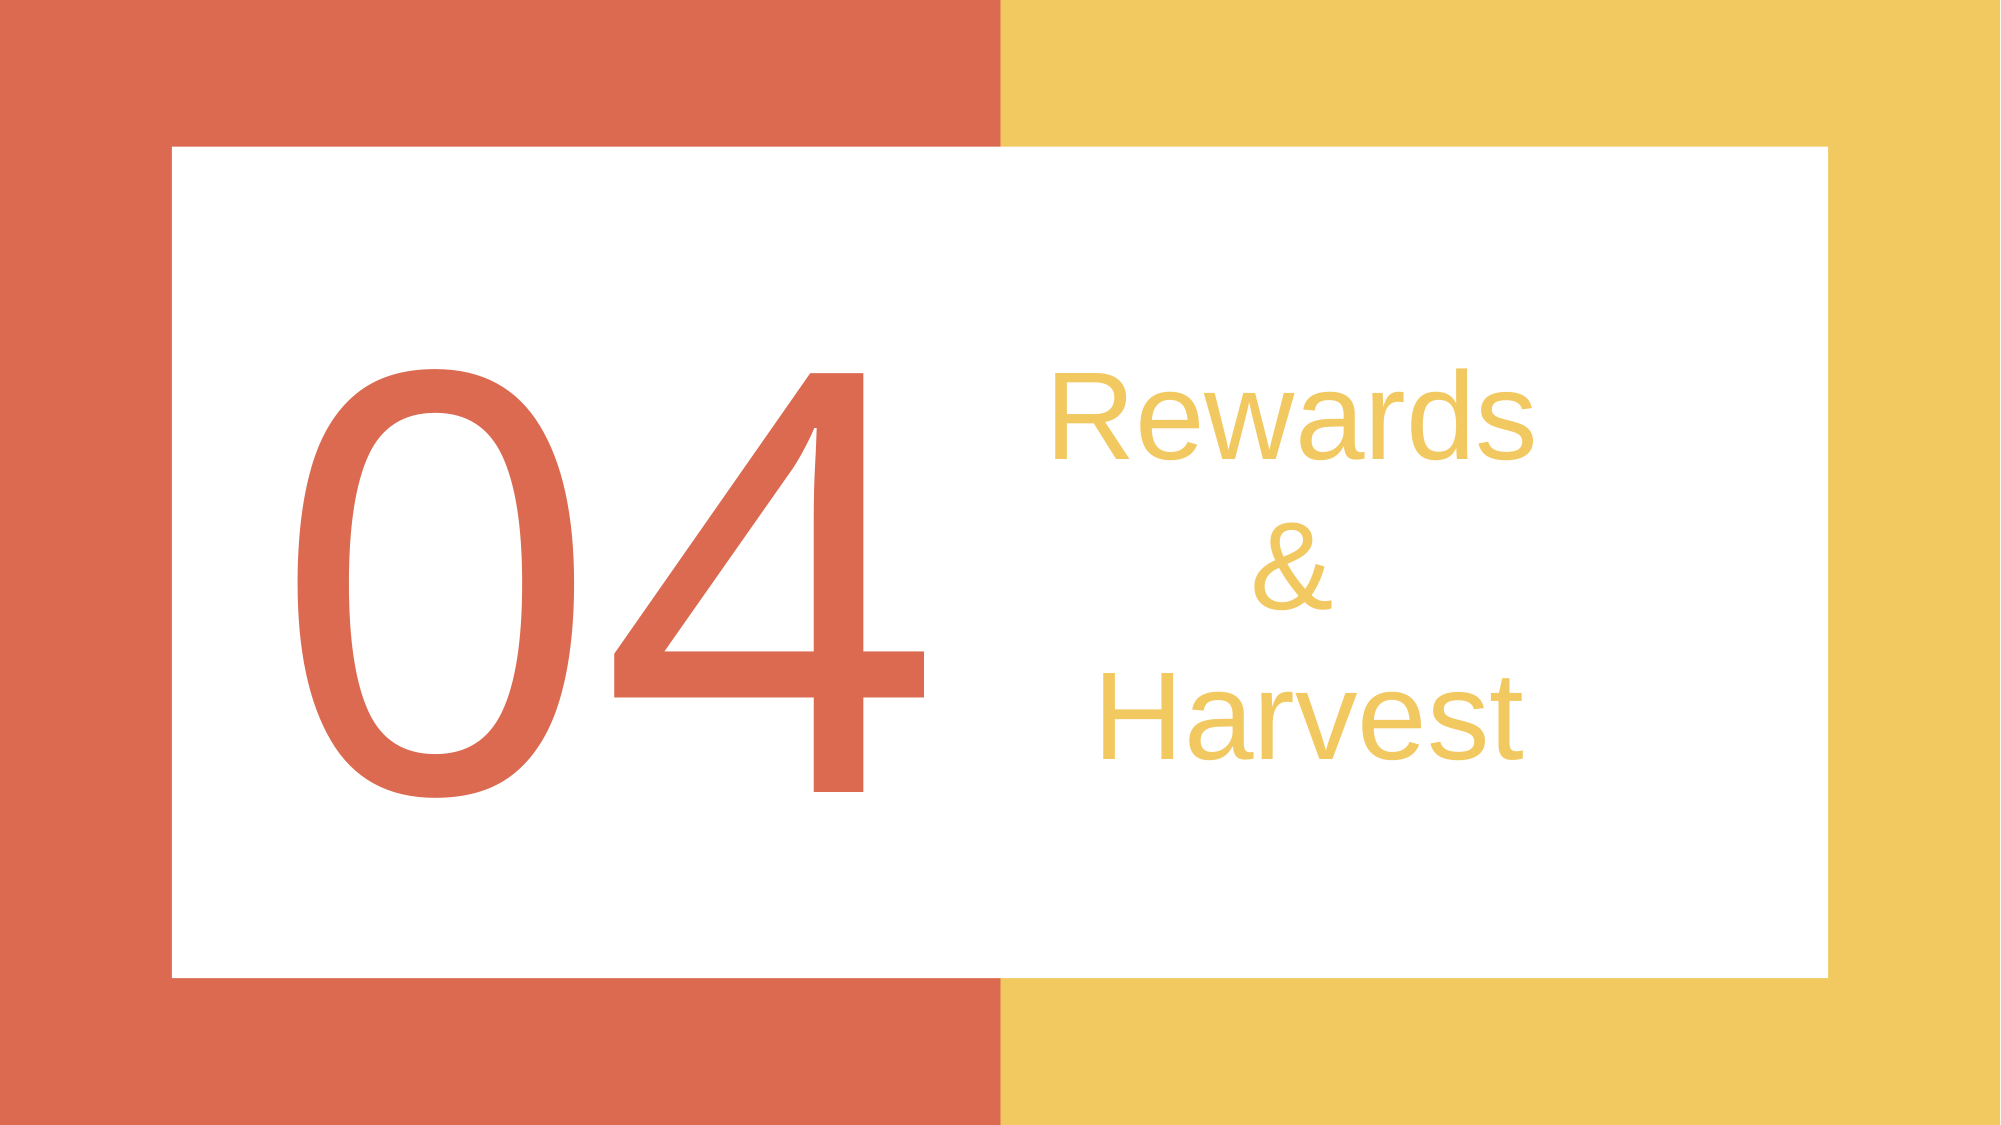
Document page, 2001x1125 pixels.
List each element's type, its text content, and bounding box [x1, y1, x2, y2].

text_box [171, 146, 1829, 979]
text_box Rewards & Harvest [908, 327, 1710, 793]
picture [0, 0, 2001, 1125]
text_box 04 [0, 201, 1329, 917]
